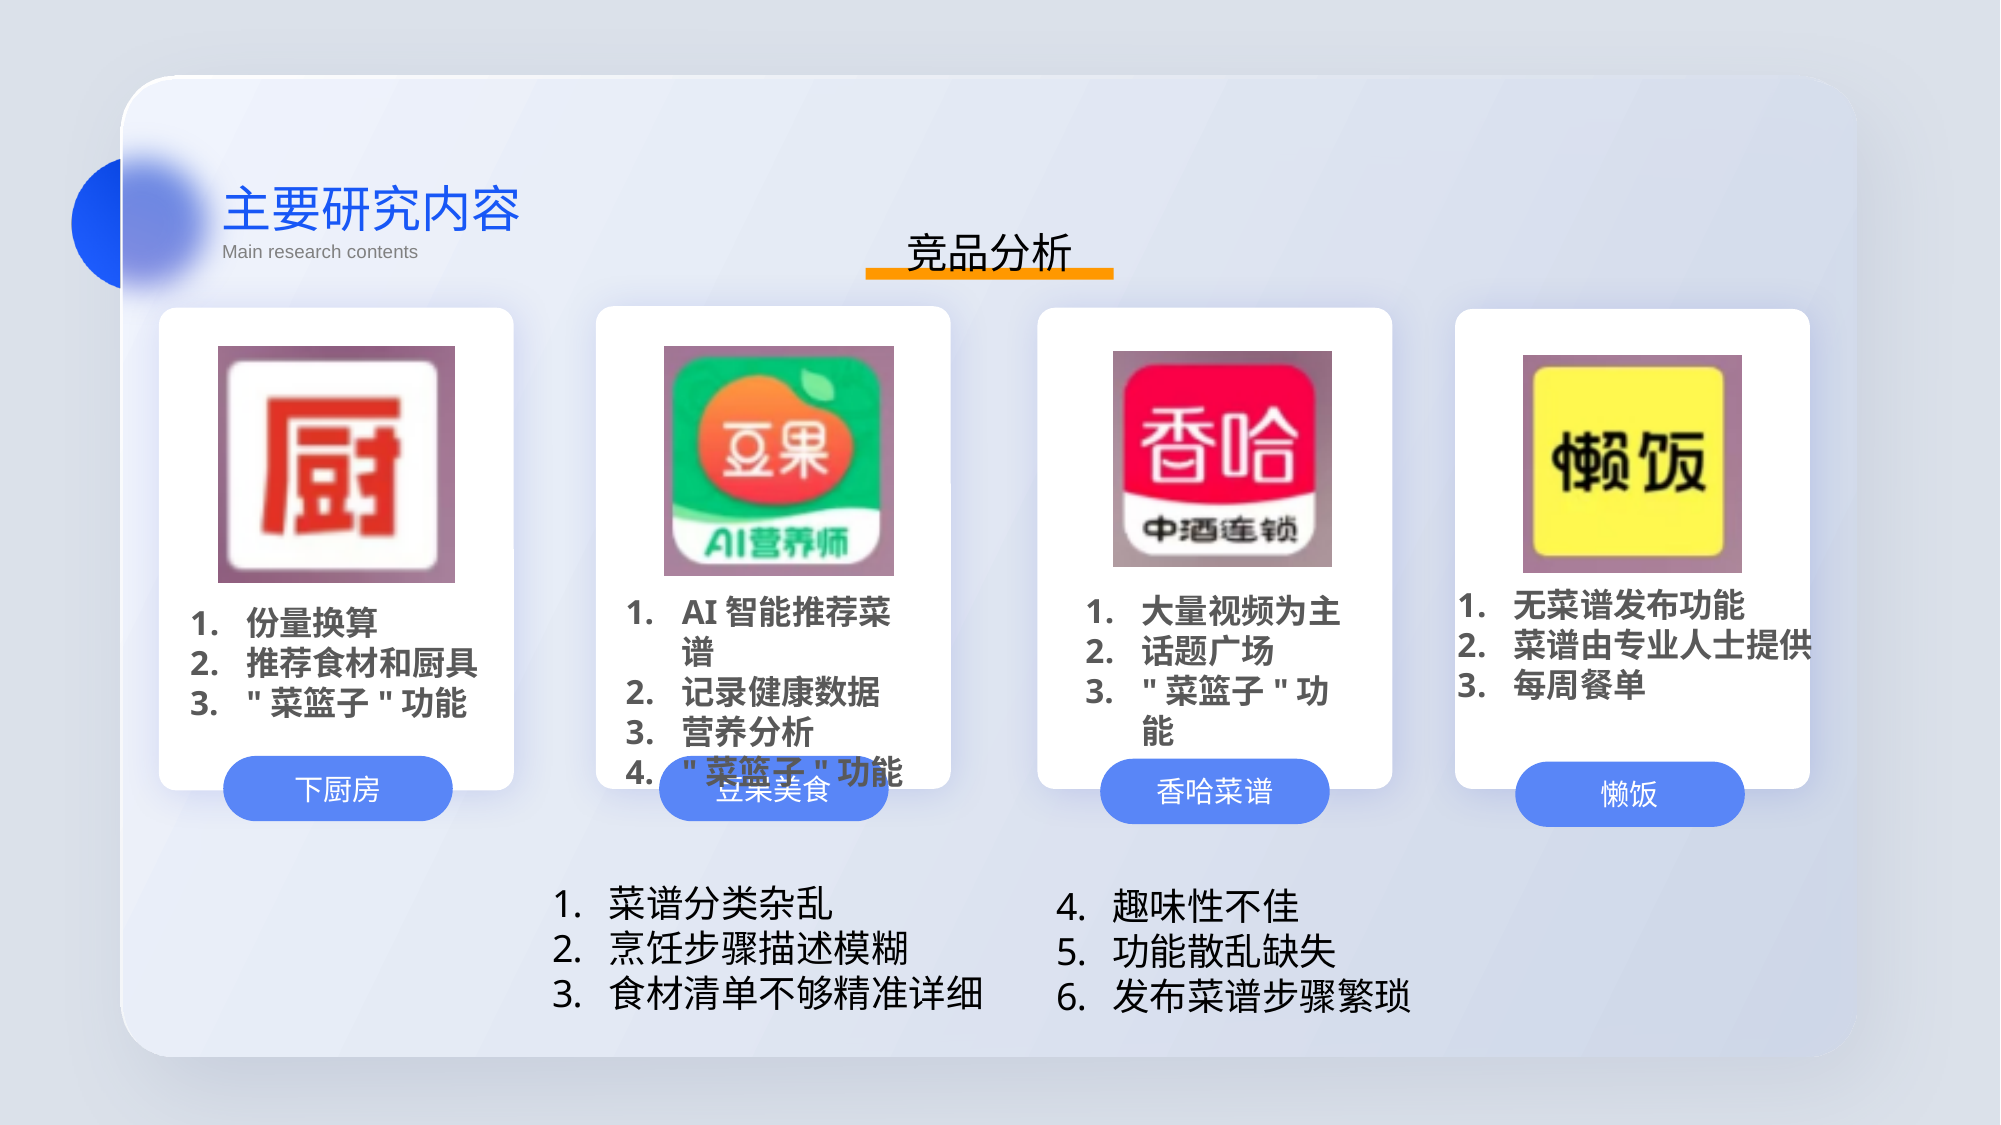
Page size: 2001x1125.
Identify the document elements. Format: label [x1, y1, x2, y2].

text_box [1037, 307, 1393, 825]
picture [664, 346, 894, 576]
picture [1523, 355, 1742, 573]
text_box [158, 307, 514, 822]
picture [1113, 351, 1332, 567]
text_box [0, 0, 2000, 1125]
text_box [834, 219, 1146, 286]
picture [218, 346, 455, 583]
text_box [1442, 308, 1844, 827]
text_box [595, 306, 951, 822]
